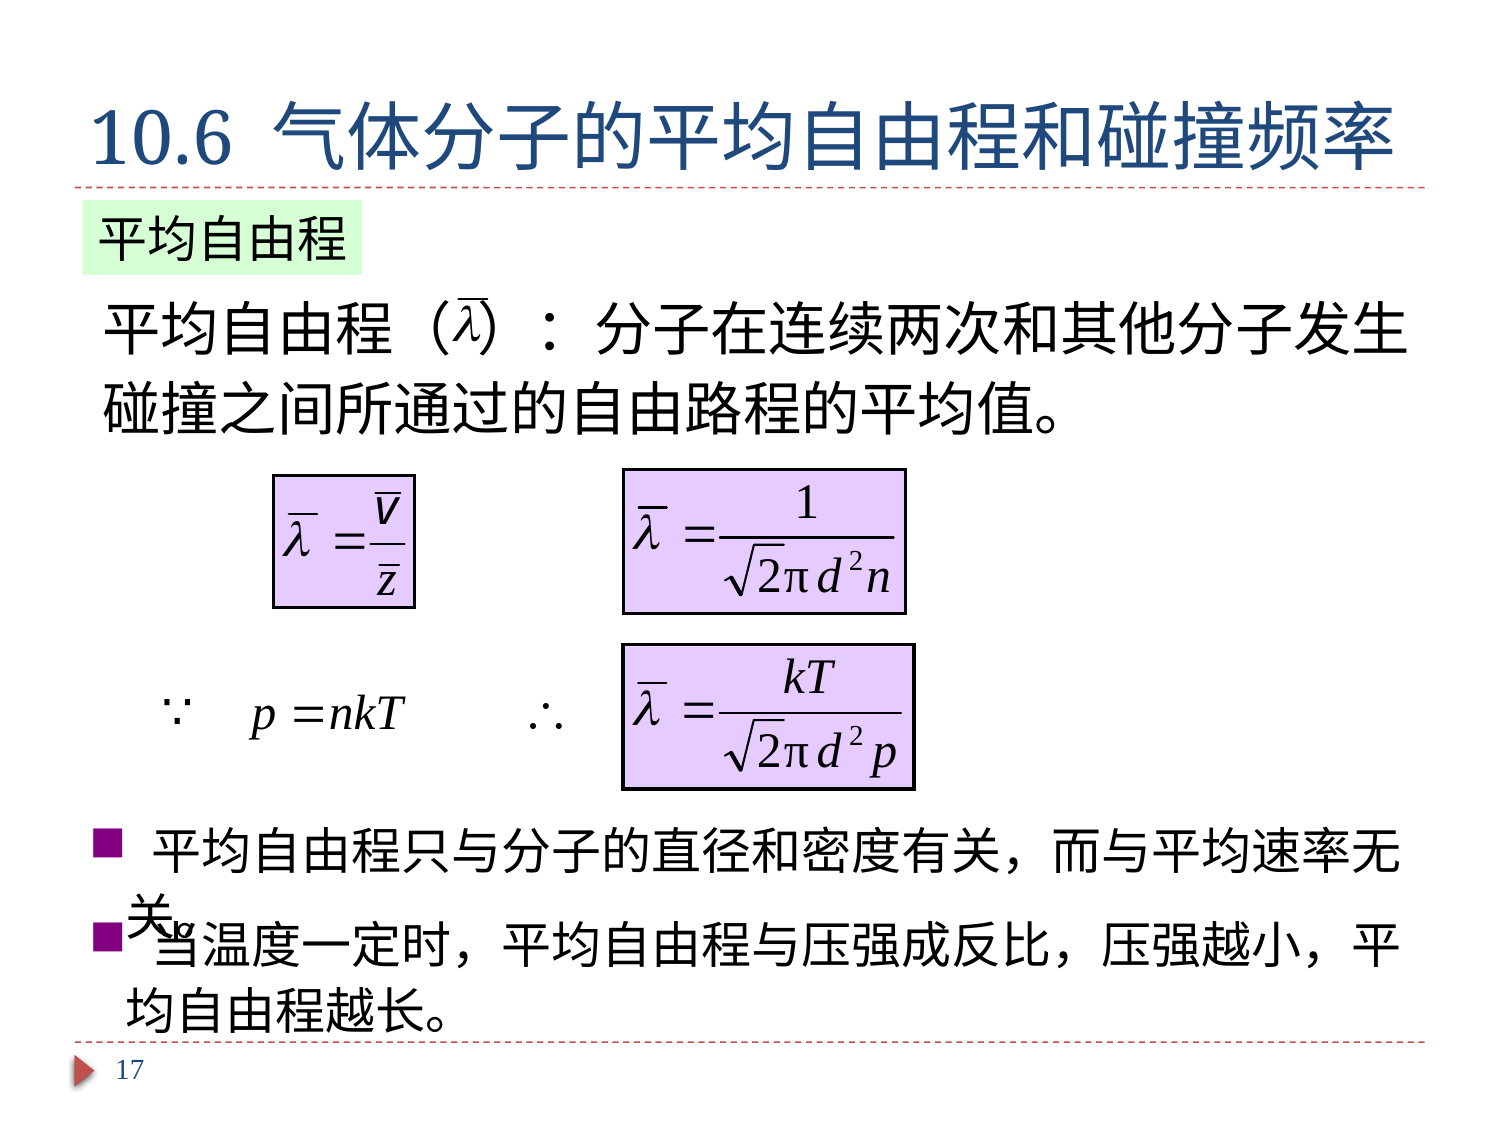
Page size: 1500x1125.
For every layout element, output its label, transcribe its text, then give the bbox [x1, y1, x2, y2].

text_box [274, 476, 414, 607]
text_box 平均自由程（ ）：分子在连续两次和其他分子发生碰撞之间所通过的自由路程的平均值。 [87, 273, 1450, 450]
title 10.6 气体分子的平均自由程和碰撞频率 [75, 37, 1425, 188]
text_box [444, 286, 501, 355]
text_box 当温度一定时，平均自由程与压强成反比，压强越小，平均自由程越长。 [75, 899, 1463, 1047]
slide_number 17 [100, 1047, 426, 1103]
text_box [161, 683, 419, 751]
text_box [624, 470, 905, 613]
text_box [524, 695, 572, 739]
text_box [624, 646, 913, 788]
text_box 平均自由程 [82, 200, 363, 275]
text_box 平均自由程只与分子的直径和密度有关，而与平均速率无关。 [75, 806, 1463, 899]
